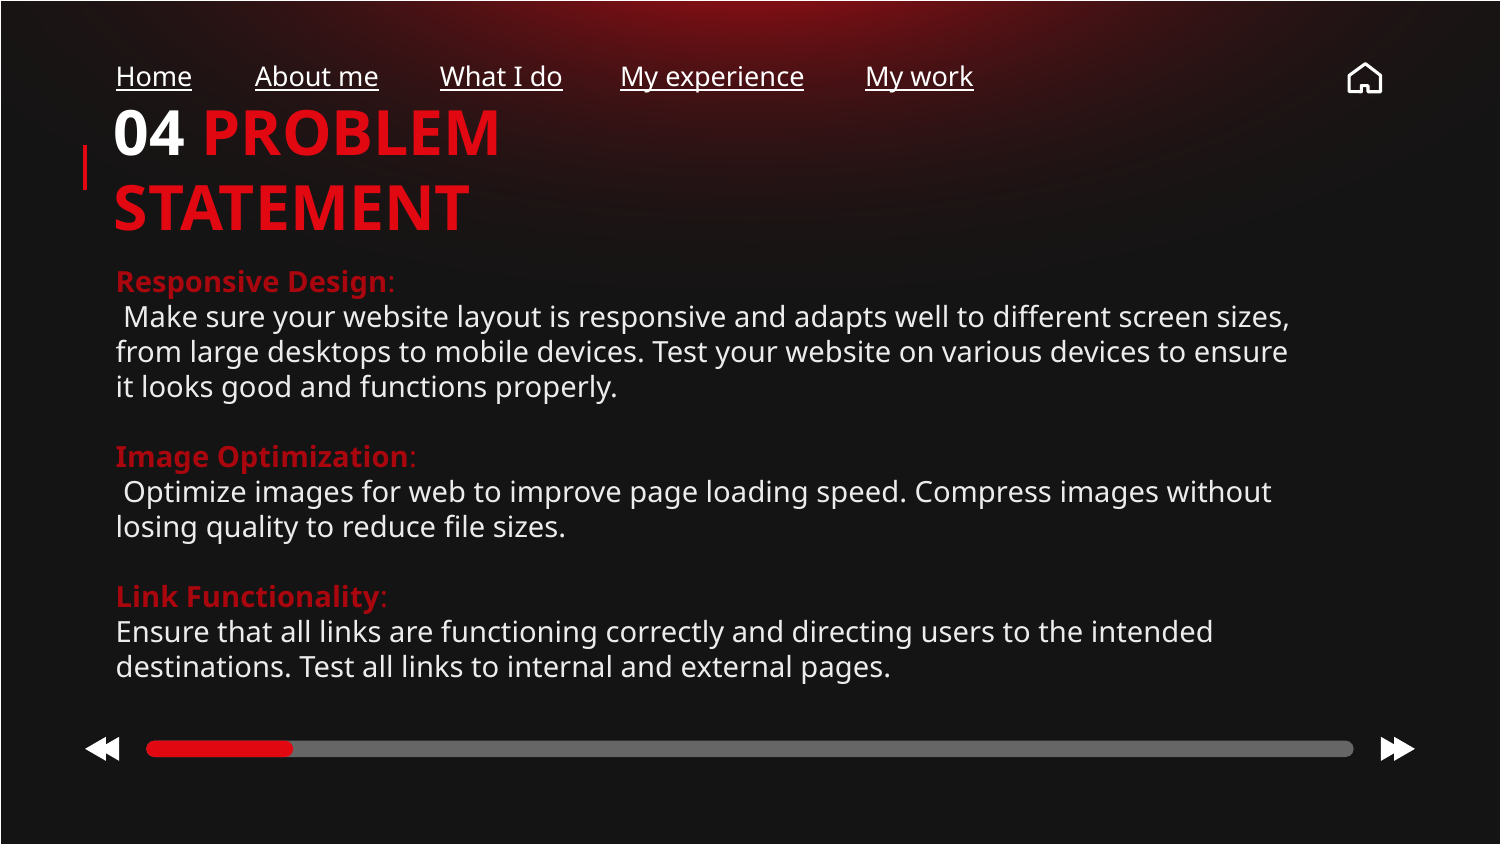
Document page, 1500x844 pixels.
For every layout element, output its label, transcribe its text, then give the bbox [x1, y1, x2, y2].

text_box [1394, 736, 1415, 761]
text_box [106, 736, 120, 761]
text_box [100, 51, 1028, 104]
subtitle Responsive Design: Make sure your website layout is responsive and adapts well to different screen sizes, from large desktops to mobile devices. Test your website on various devices to ensure it looks good and functions properly. Image Optimization: Optimize images for web to improve page loading speed. Compress images without losing quality to reduce file sizes. Link Functionality: Ensure that all links are functioning correctly and directing users to the intended destinations. Test all links to internal and external pages. [100, 248, 1309, 587]
text_box [1380, 736, 1394, 761]
text_box [85, 736, 106, 761]
text_box [1349, 63, 1381, 92]
title 04 PROBLEM STATEMENT [98, 120, 832, 215]
picture [2, 2, 1500, 844]
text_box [145, 740, 1354, 758]
